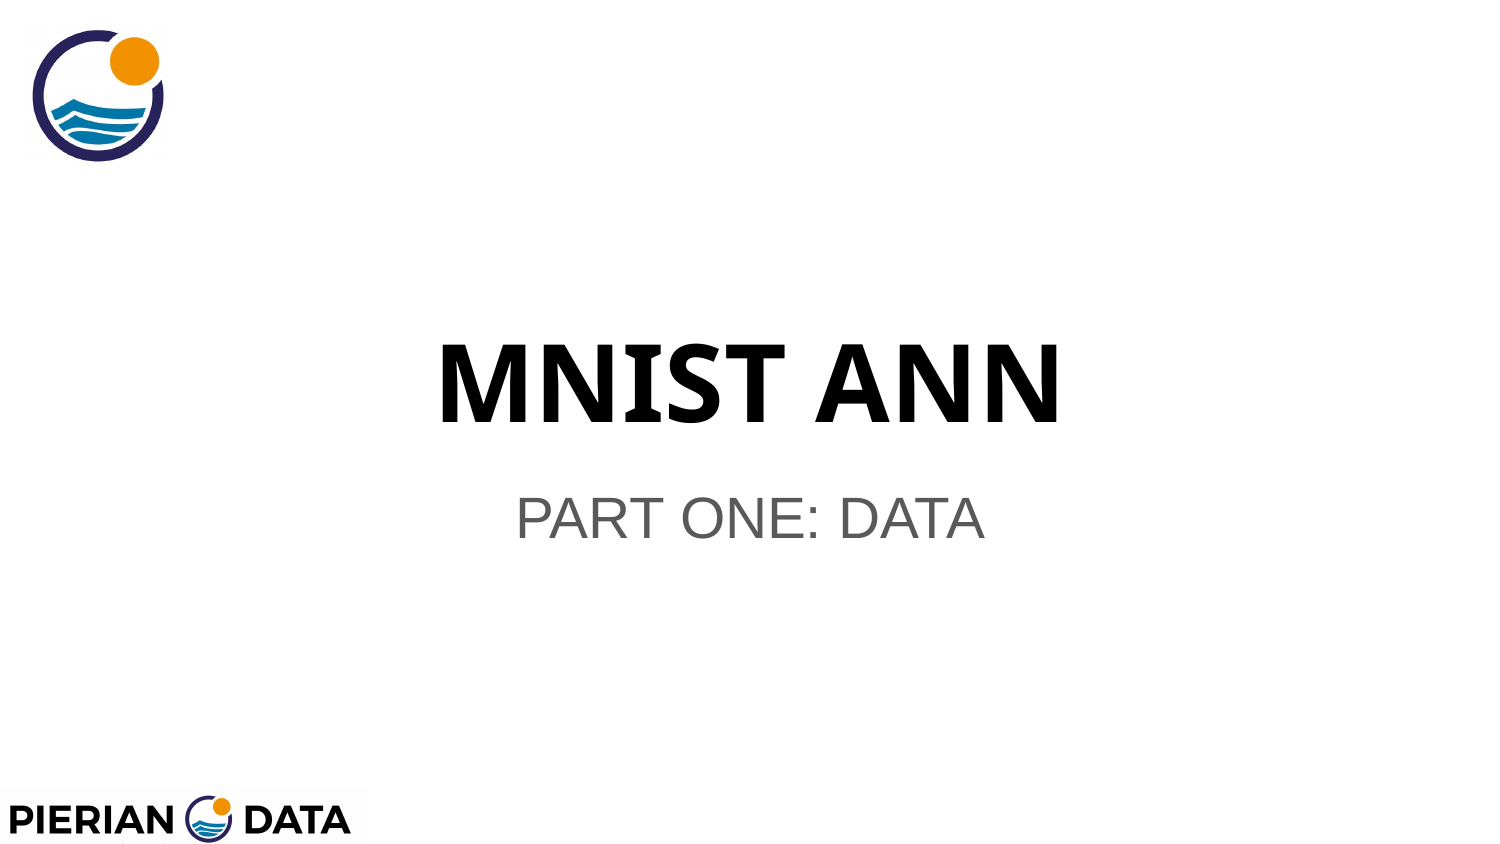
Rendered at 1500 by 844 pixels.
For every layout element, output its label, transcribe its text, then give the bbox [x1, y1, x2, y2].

picture [24, 24, 172, 167]
title MNIST ANN [51, 122, 1449, 459]
picture [0, 787, 368, 844]
subtitle PART ONE: DATA [51, 464, 1449, 595]
